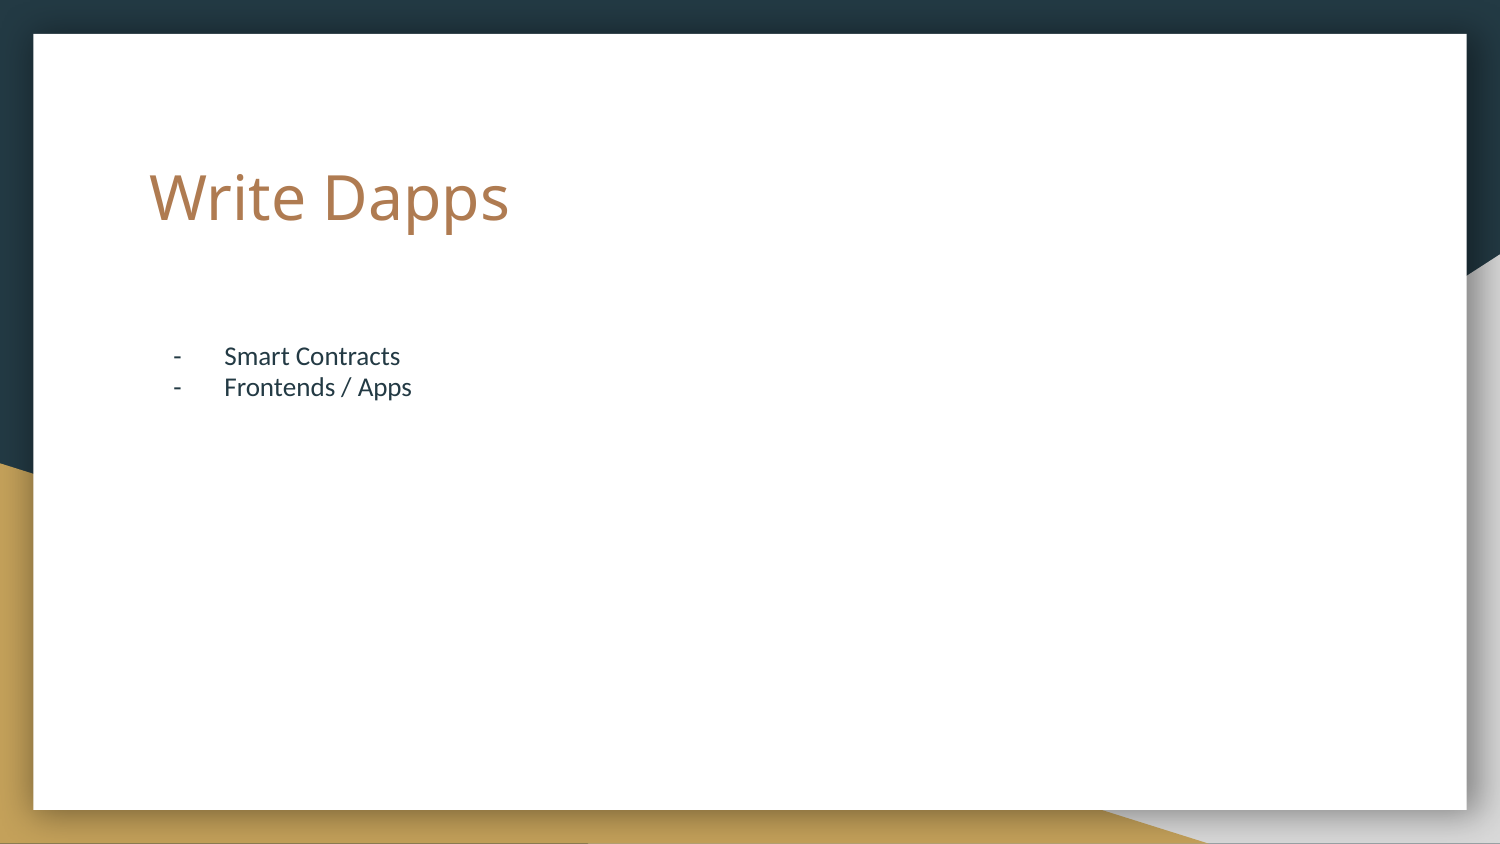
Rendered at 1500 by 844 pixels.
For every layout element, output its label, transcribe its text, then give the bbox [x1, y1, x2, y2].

list Smart Contracts Frontends / Apps [134, 326, 1366, 729]
title Write Dapps [134, 138, 1366, 296]
